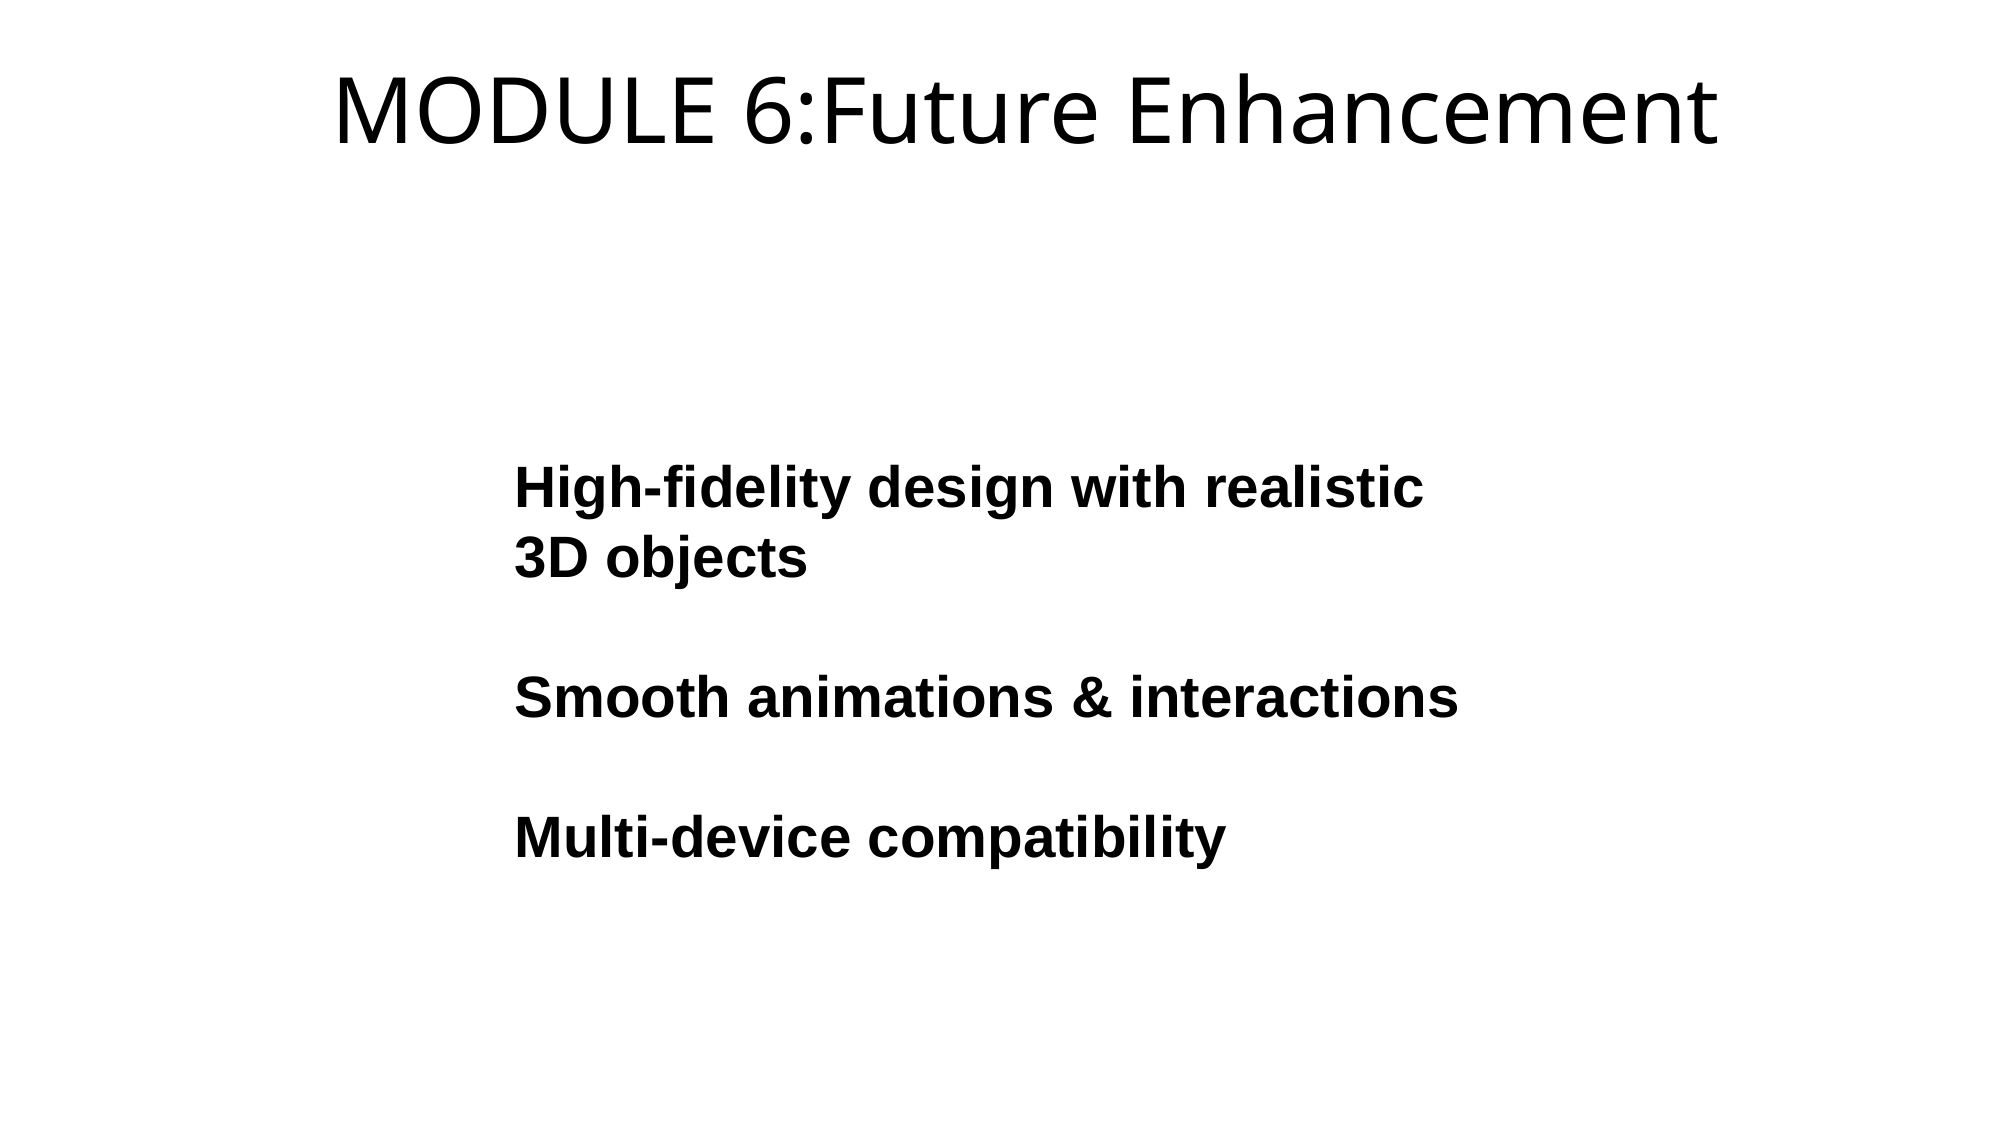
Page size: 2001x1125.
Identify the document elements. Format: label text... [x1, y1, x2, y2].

title MODULE 6:Future Enhancement [316, 59, 1863, 278]
text_box High-fidelity design with realistic 3D objects Smooth animations & interactions Multi-device compatibility [500, 441, 1501, 877]
